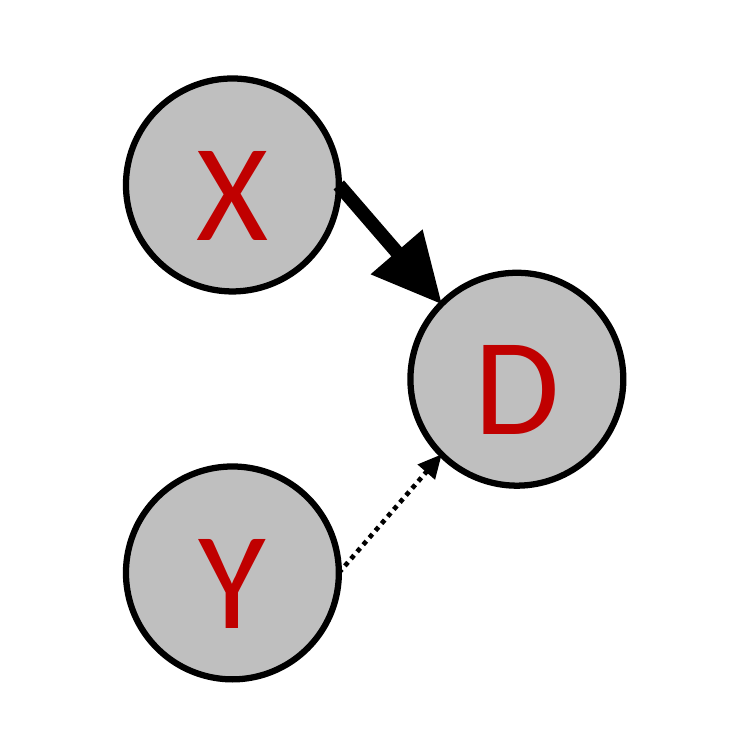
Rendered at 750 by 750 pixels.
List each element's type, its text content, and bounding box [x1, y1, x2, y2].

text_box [338, 454, 442, 573]
text_box Y [124, 465, 340, 681]
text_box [338, 184, 442, 304]
text_box X [124, 77, 340, 293]
text_box D [409, 271, 625, 487]
